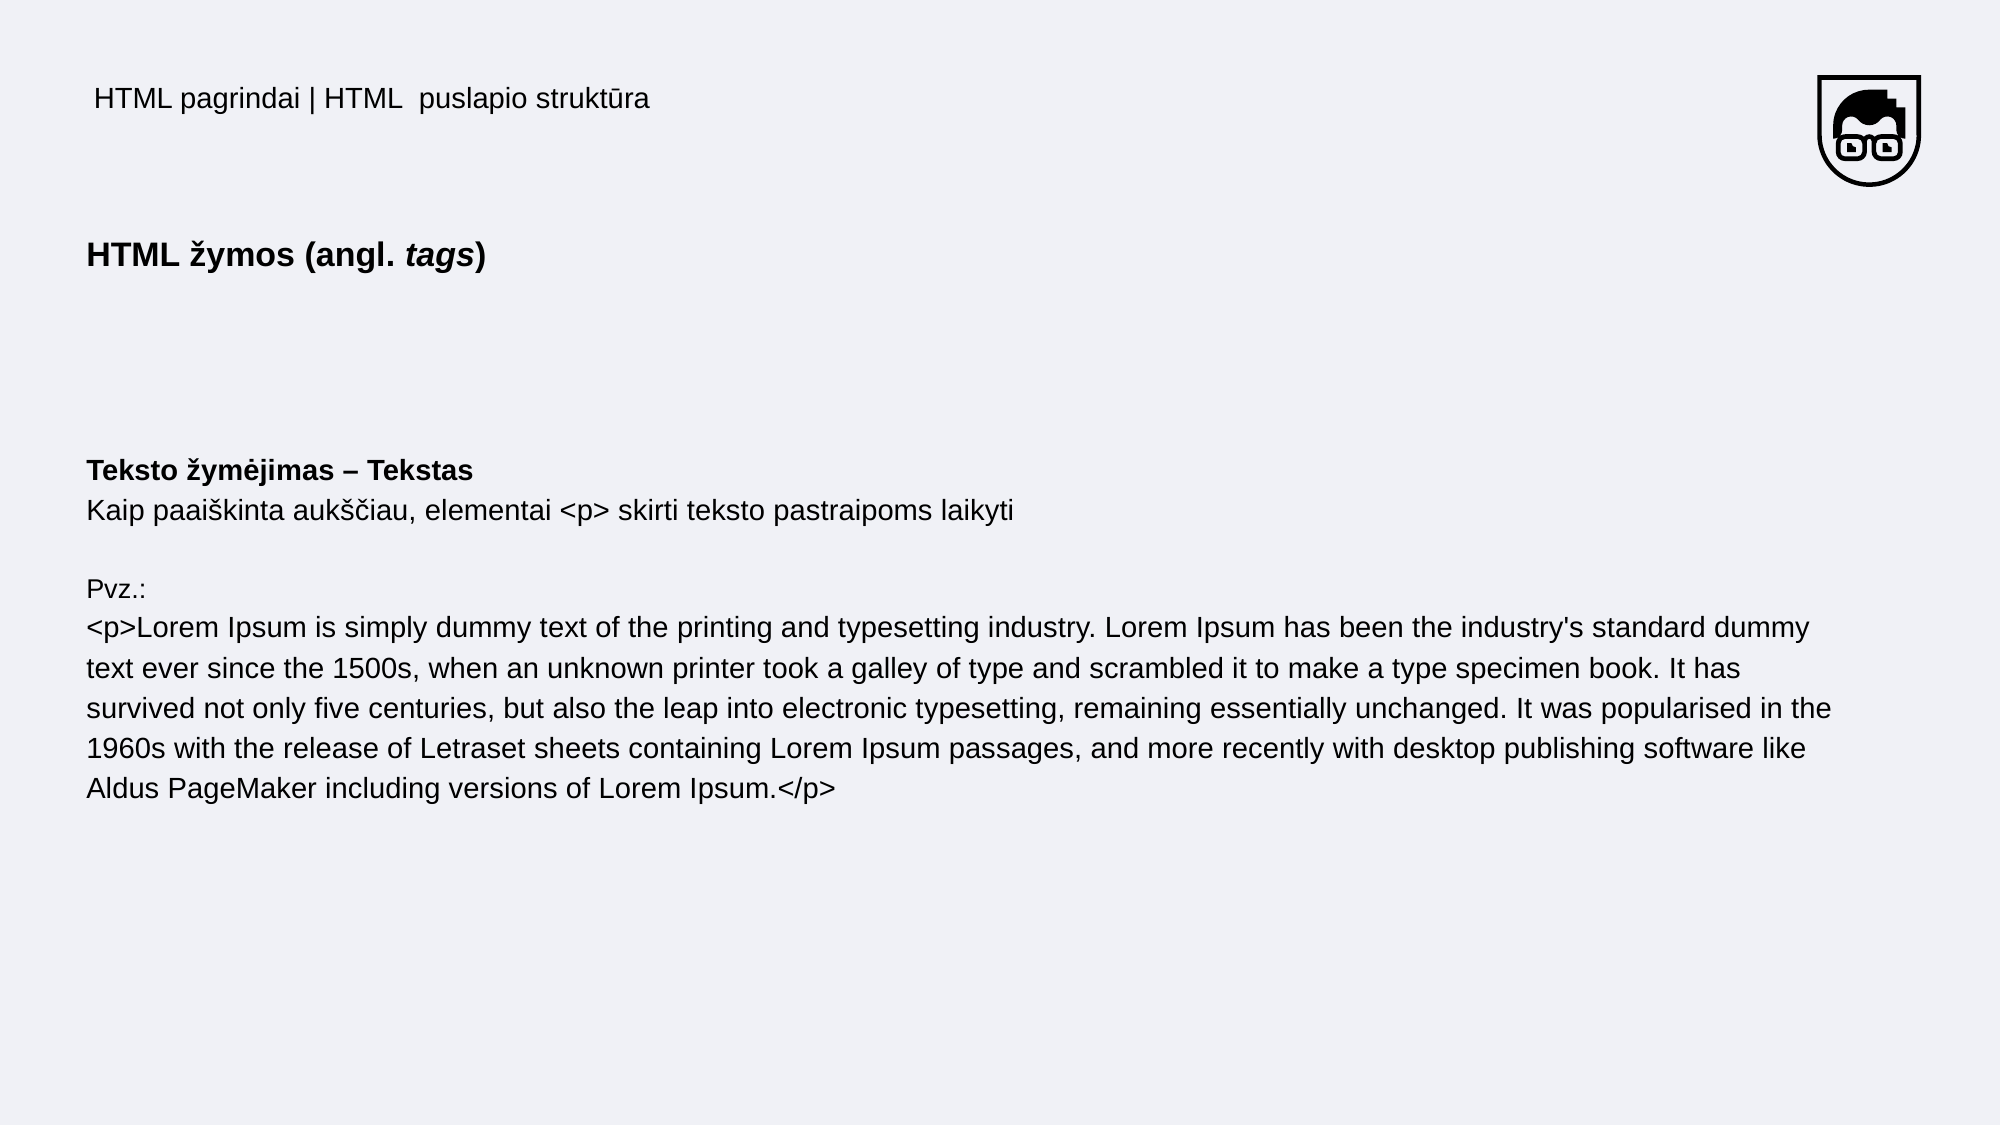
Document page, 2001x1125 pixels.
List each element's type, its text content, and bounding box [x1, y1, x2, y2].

list Teksto žymėjimas – Tekstas Kaip paaiškinta aukščiau, elementai <p> skirti teksto pastraipoms laikyti Pvz.: <p>Lorem Ipsum is simply dummy text of the printing and typesetting industry. Lorem Ipsum has been the industry's standard dummy text ever since the 1500s, when an unknown printer took a galley of type and scrambled it to make a type specimen book. It has survived not only five centuries, but also the leap into electronic typesetting, remaining essentially unchanged. It was popularised in the 1960s with the release of Letraset sheets containing Lorem Ipsum passages, and more recently with desktop publishing software like Aldus PageMaker including versions of Lorem Ipsum.</p> [78, 437, 1861, 1125]
title HTML žymos (angl. tags) [78, 224, 1852, 437]
text_box HTML pagrindai | HTML puslapio struktūra [86, 75, 1095, 150]
